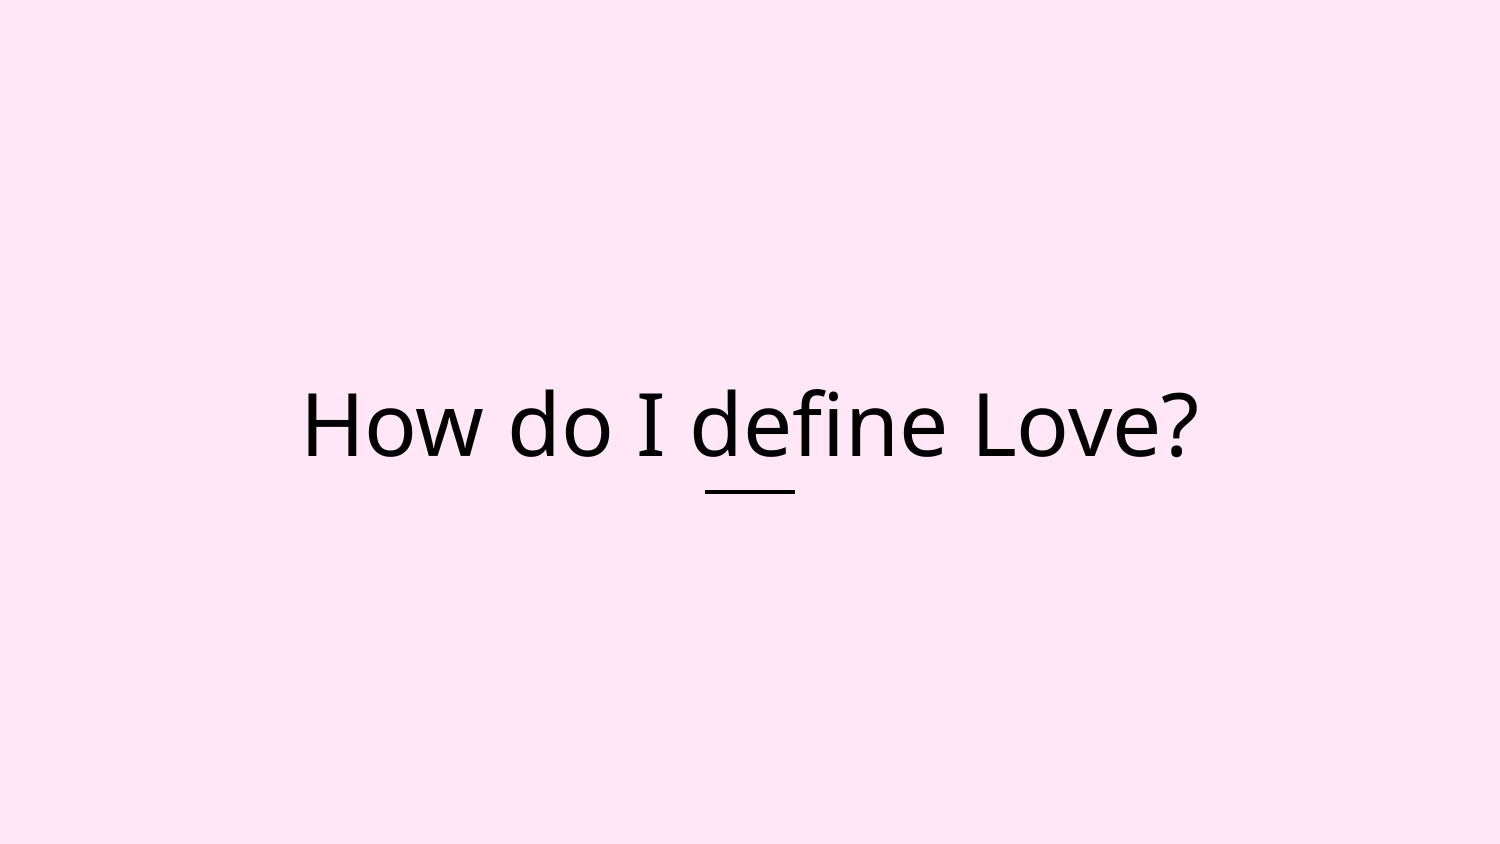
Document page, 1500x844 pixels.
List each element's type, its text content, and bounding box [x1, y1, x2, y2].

title How do I define Love? [128, 366, 1372, 478]
